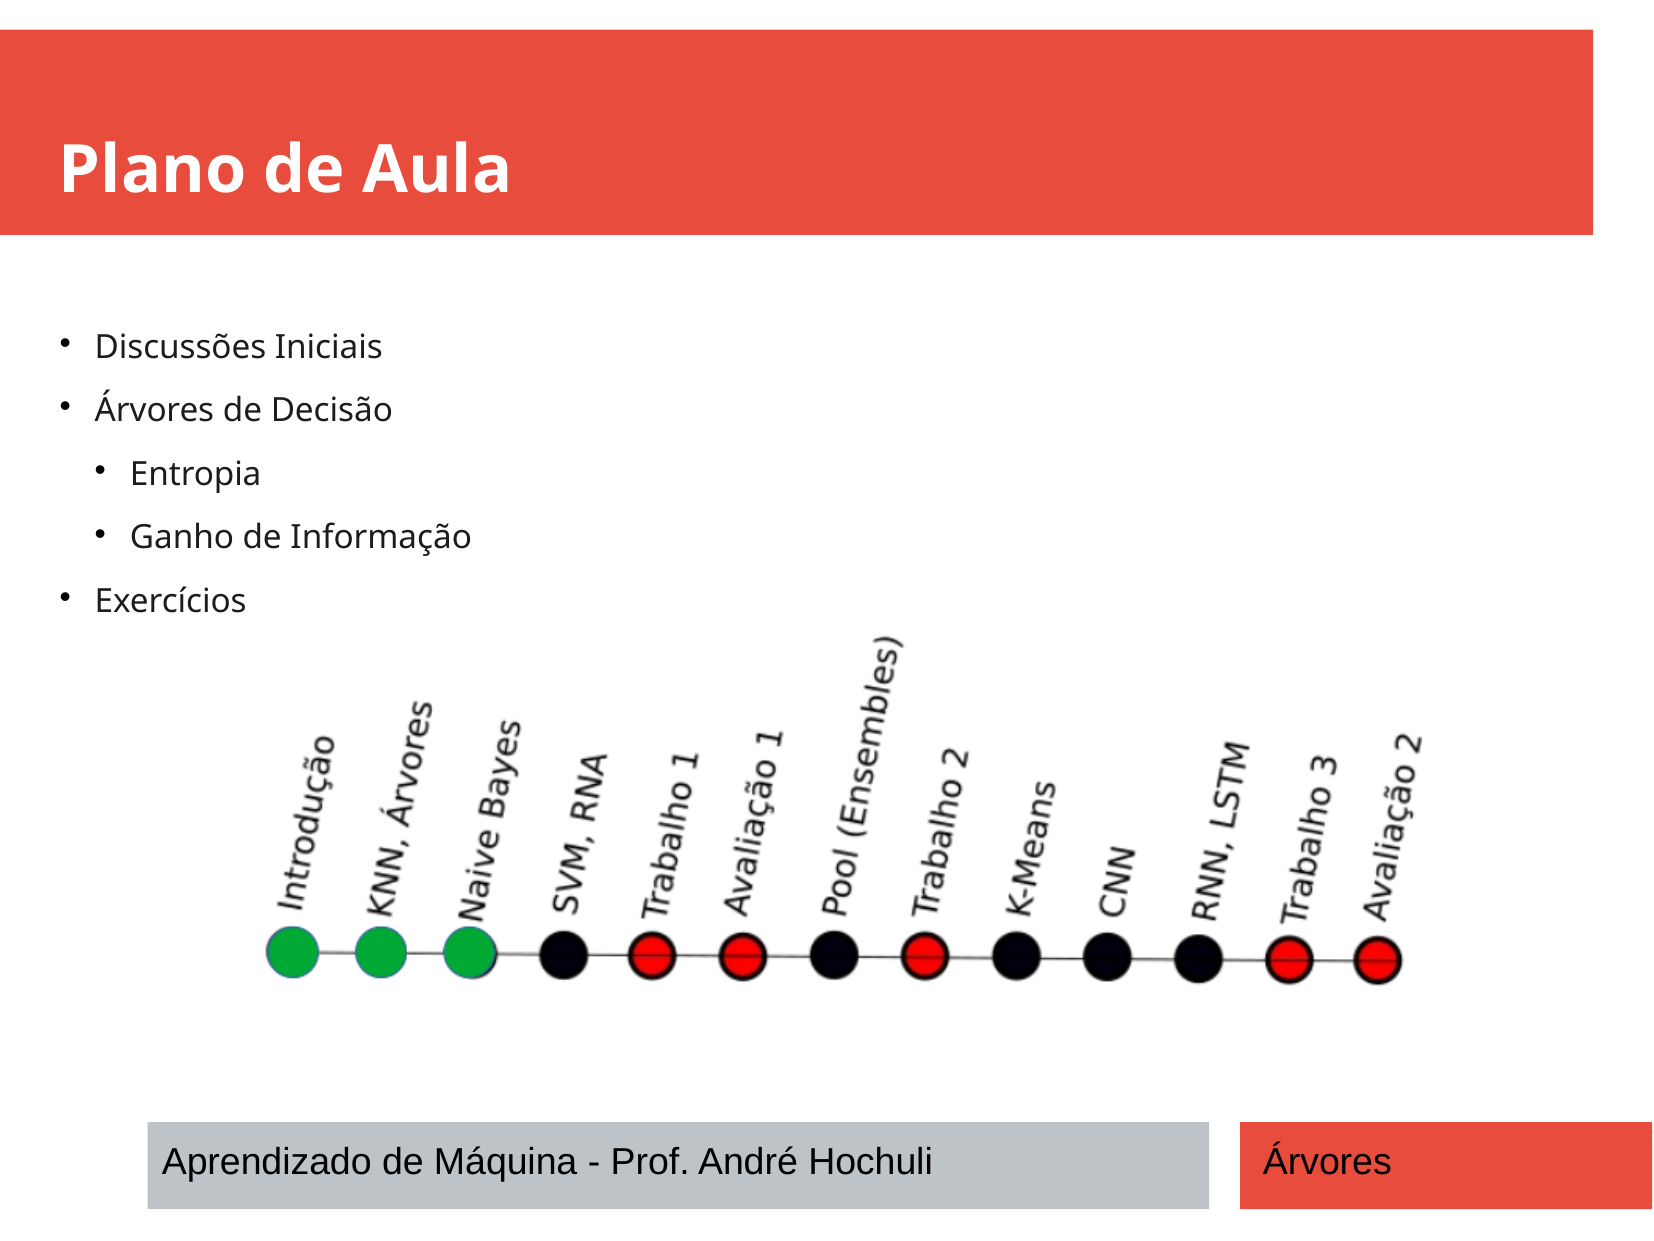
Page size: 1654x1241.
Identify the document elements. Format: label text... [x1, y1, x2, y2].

text_box Árvores [1248, 1129, 1622, 1189]
picture [249, 626, 1469, 991]
text_box Aprendizado de Máquina - Prof. André Hochuli [147, 1129, 1204, 1189]
text_box Plano de Aula [59, 59, 1594, 206]
text_box Discussões Iniciais Árvores de Decisão Entropia Ganho de Informação Exercícios [59, 324, 1564, 1092]
